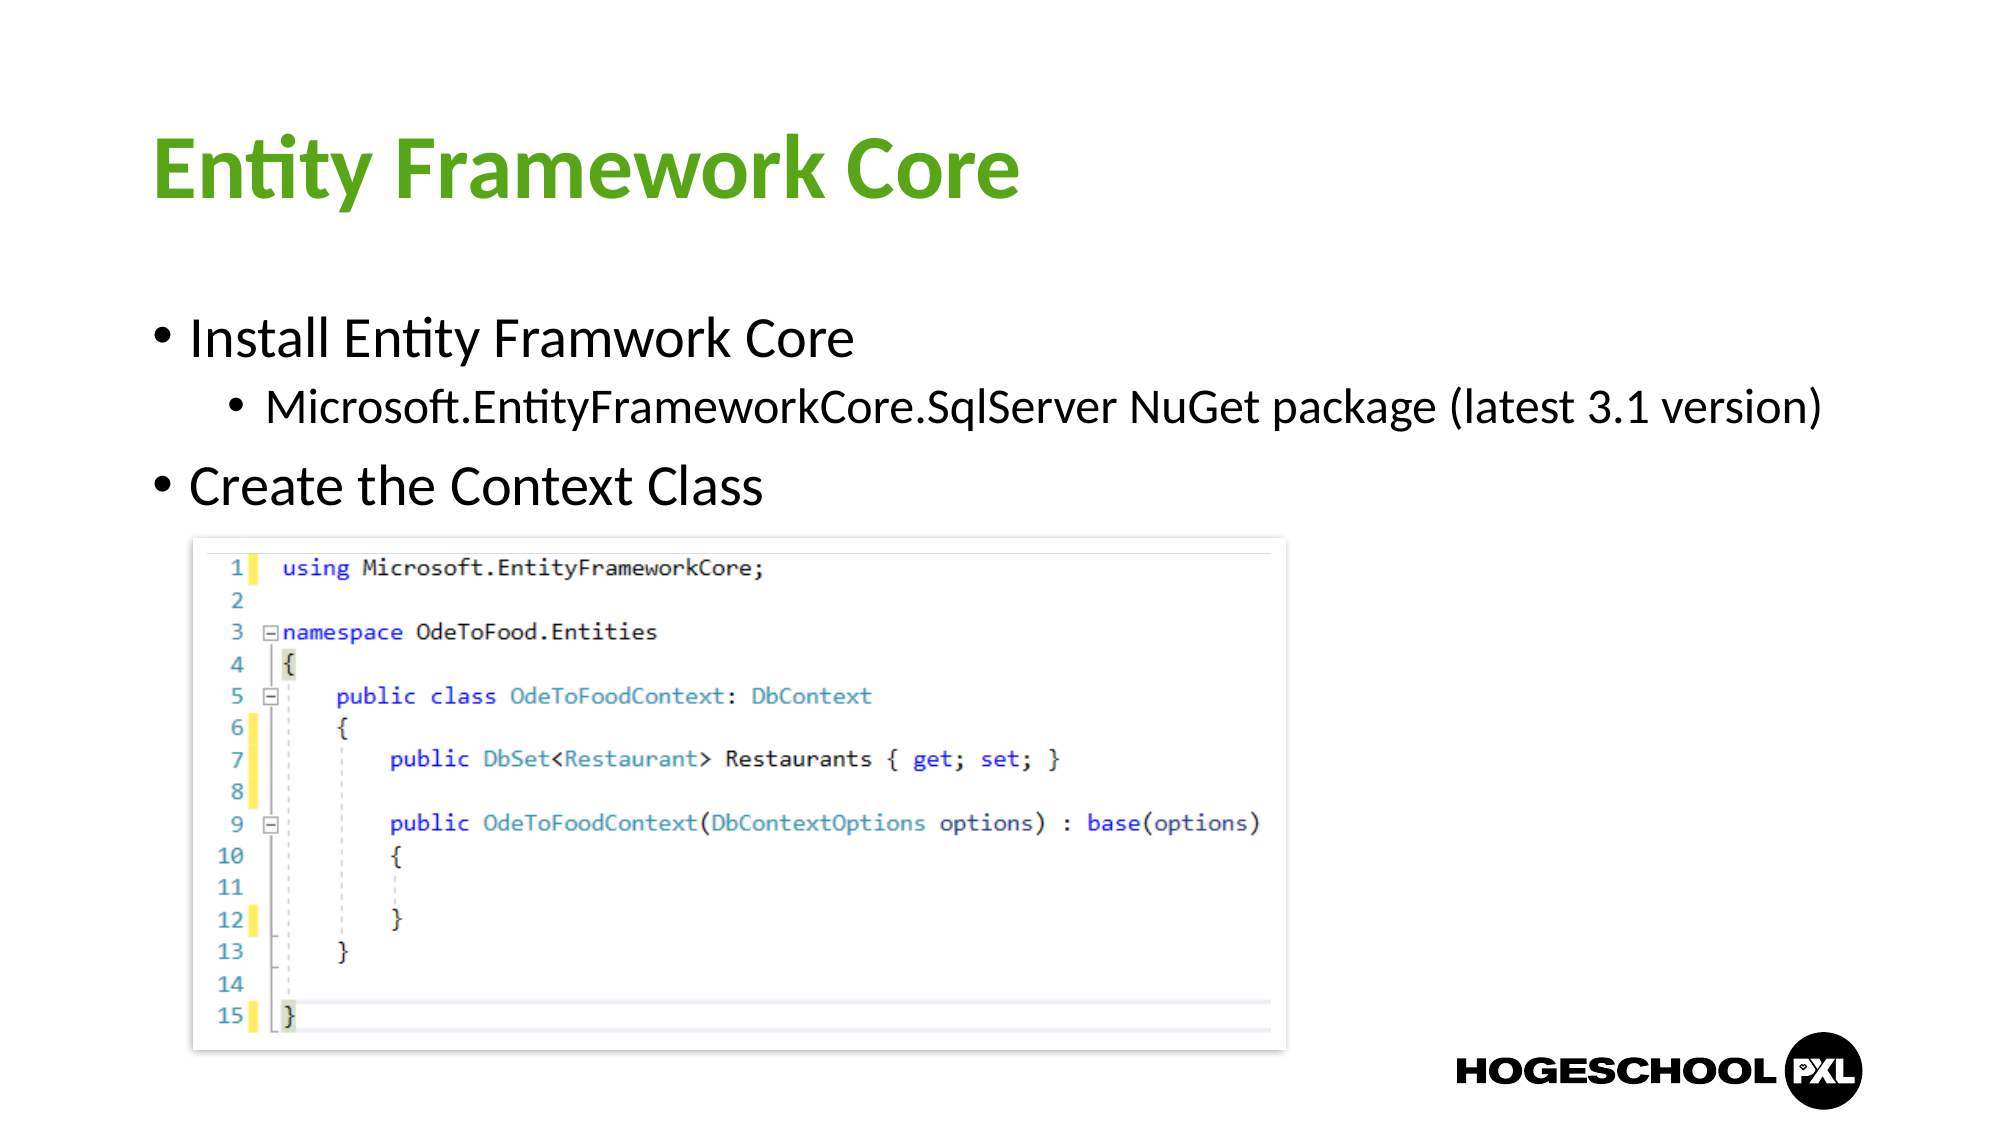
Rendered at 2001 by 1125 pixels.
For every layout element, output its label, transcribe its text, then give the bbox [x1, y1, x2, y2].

picture [207, 552, 1272, 1036]
title Entity Framework Core [137, 59, 1863, 278]
list Install Entity Framwork Core Microsoft.EntityFrameworkCore.SqlServer NuGet package (latest 3.1 version) Create the Context Class [137, 299, 1863, 1014]
